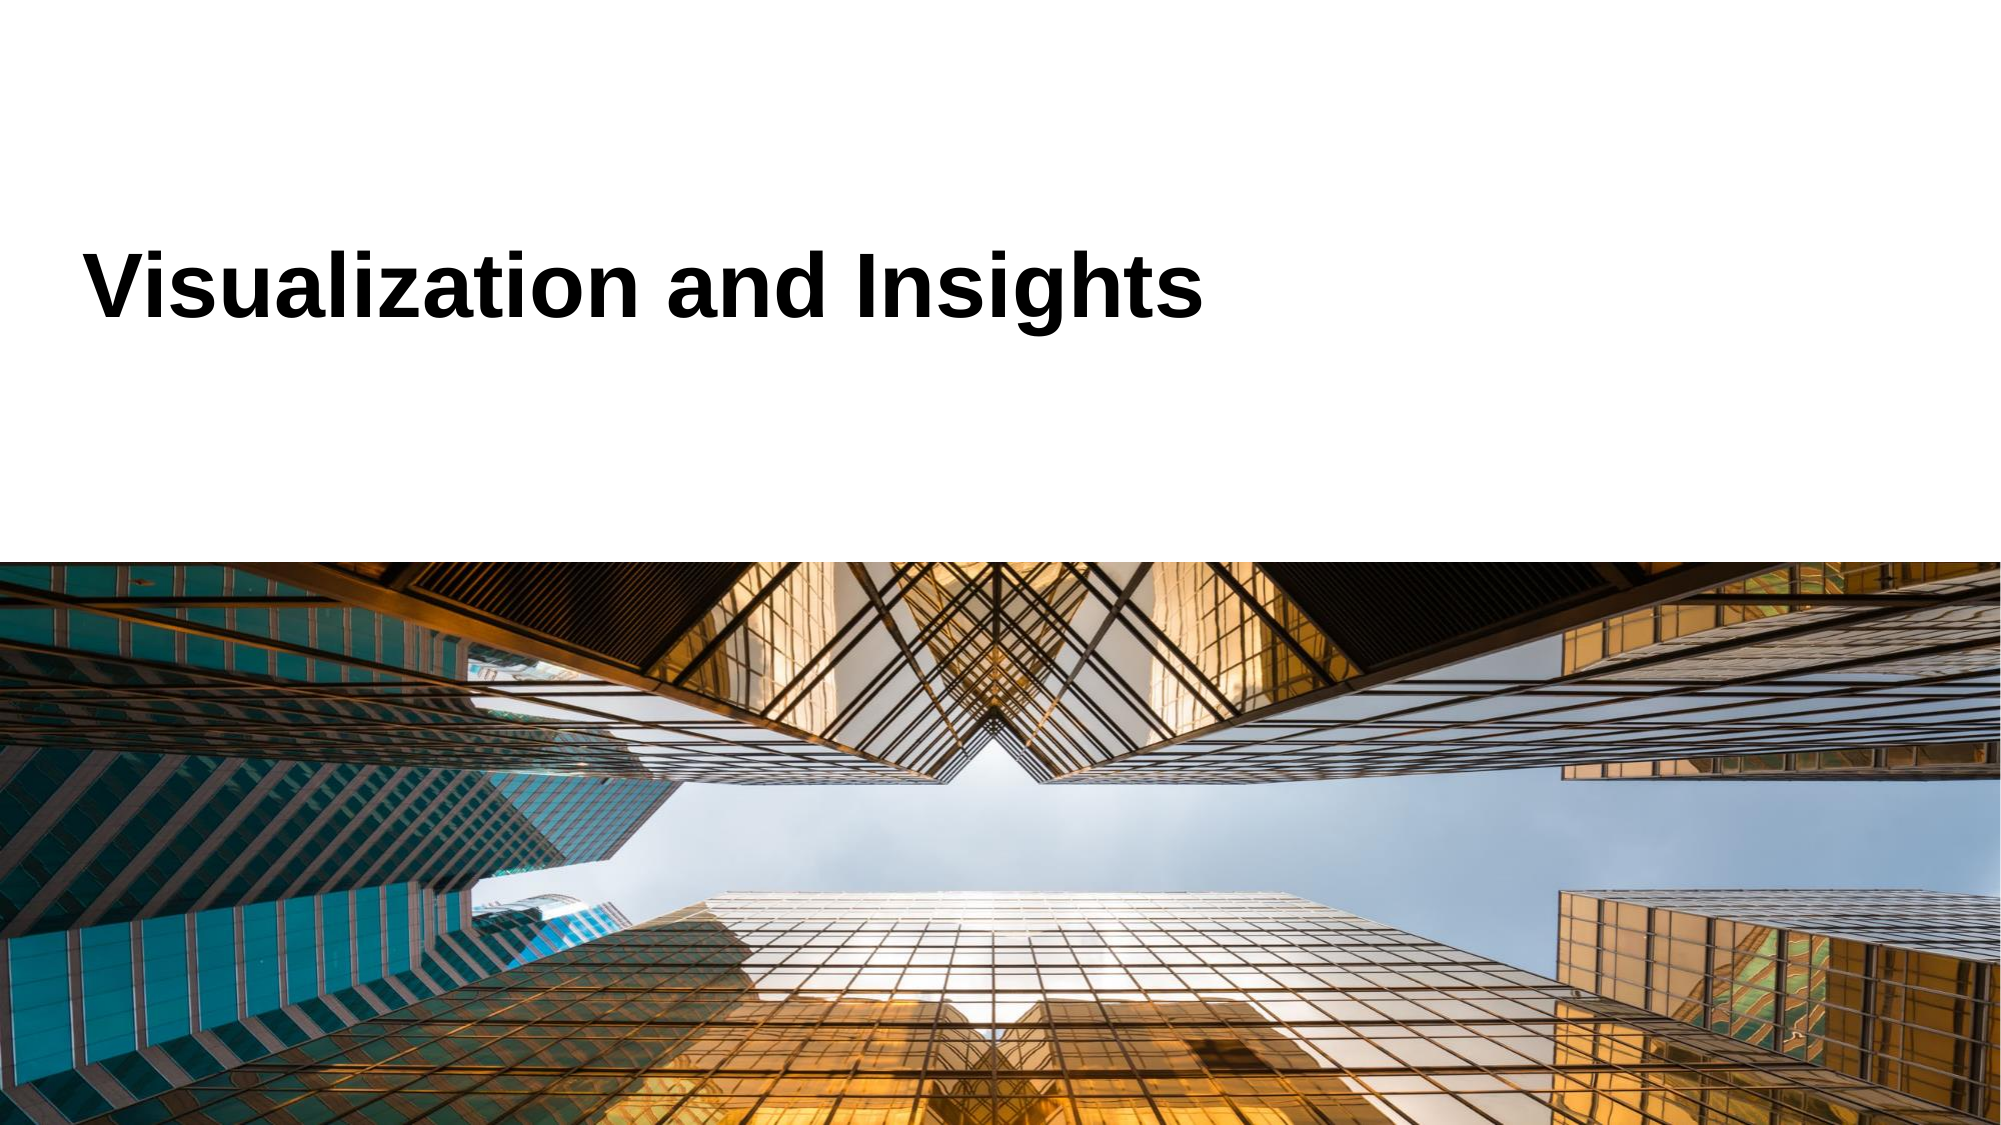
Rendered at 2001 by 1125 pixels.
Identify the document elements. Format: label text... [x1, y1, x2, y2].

title Visualization and Insights [82, 225, 1918, 337]
picture [0, 561, 2001, 1125]
